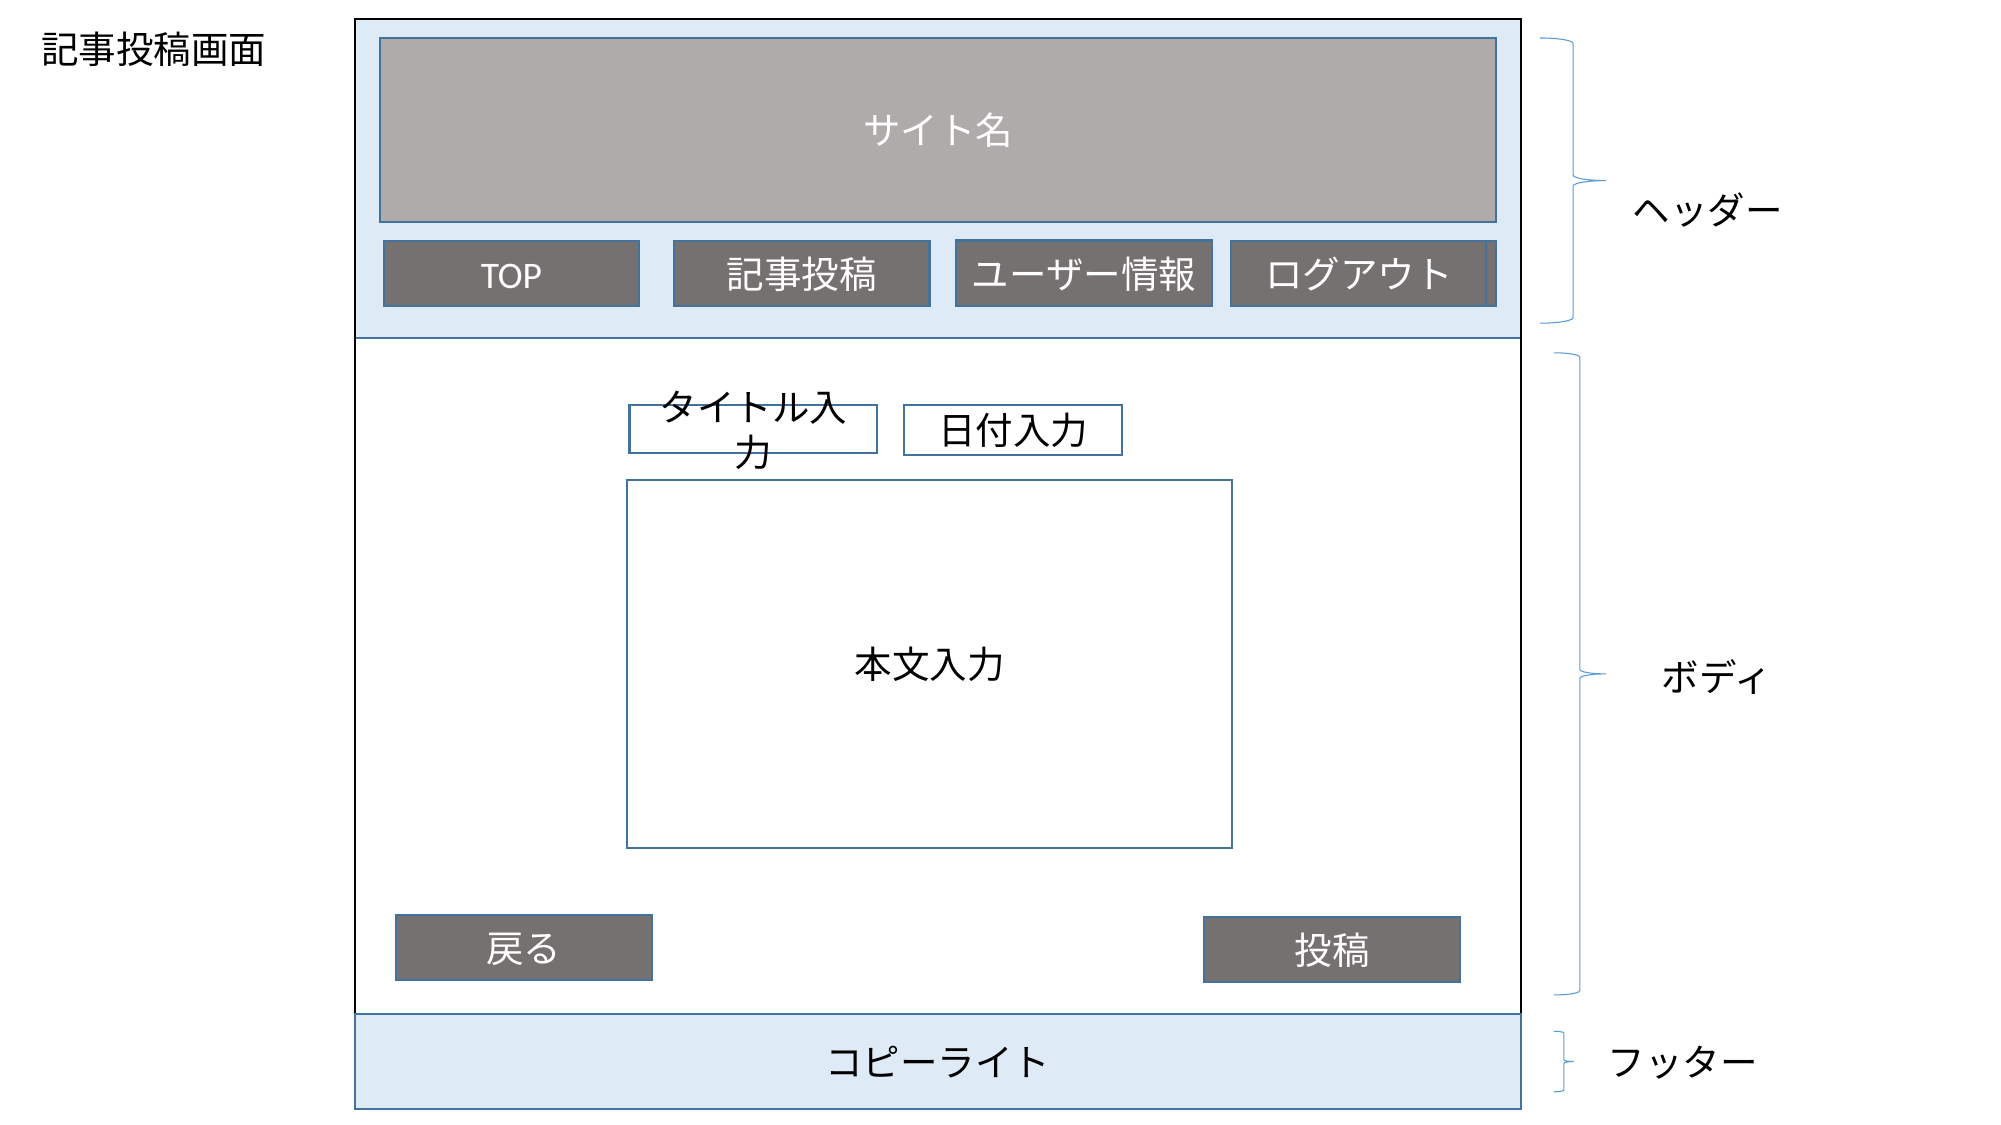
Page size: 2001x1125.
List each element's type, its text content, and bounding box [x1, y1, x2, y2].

text_box 投稿 [1203, 916, 1461, 983]
text_box TOP [383, 240, 640, 307]
text_box 戻る [395, 914, 653, 981]
text_box タイトル入力 [628, 404, 878, 454]
text_box [354, 18, 1522, 1013]
text_box ユーザー情報 [955, 239, 1213, 307]
text_box [1540, 37, 1607, 324]
text_box 記事投稿画面 [26, 18, 282, 79]
text_box フッター [1593, 1031, 1773, 1091]
text_box サイト名 [379, 37, 1497, 223]
text_box ログアウト [1230, 240, 1487, 307]
text_box 記事投稿 [1487, 240, 1497, 307]
text_box ボディ [1647, 646, 1787, 707]
text_box 本文入力 [626, 479, 1233, 849]
text_box [1553, 352, 1606, 996]
text_box 記事投稿 [673, 240, 931, 307]
text_box コピーライト [354, 1013, 1522, 1110]
text_box ヘッダー [1617, 180, 1798, 240]
text_box 日付入力 [903, 404, 1123, 456]
text_box [1553, 1030, 1574, 1093]
